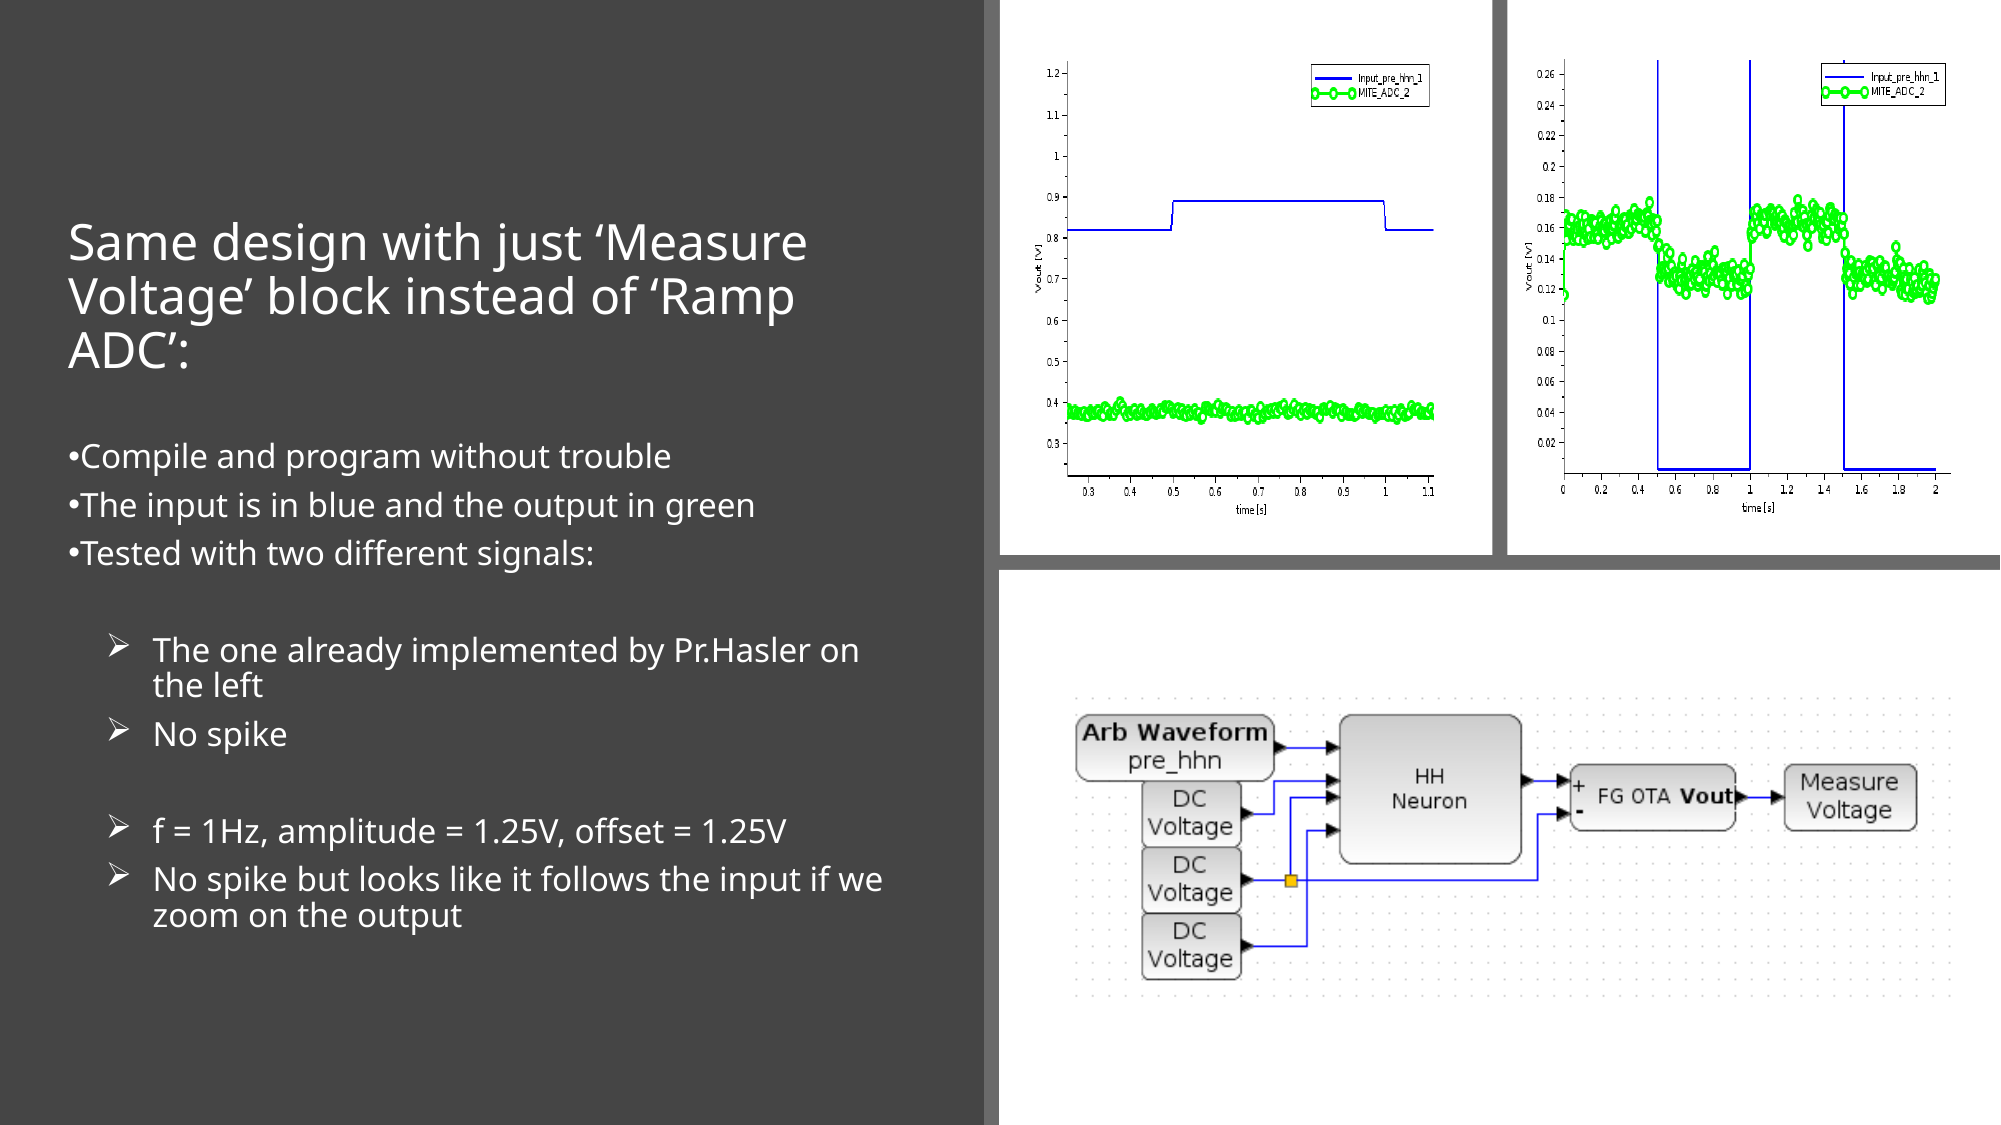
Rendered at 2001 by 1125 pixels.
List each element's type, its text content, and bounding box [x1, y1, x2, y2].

text_box [1506, 0, 2000, 556]
text_box [999, 0, 1493, 556]
picture [1061, 688, 1954, 1007]
picture [1023, 25, 1470, 530]
text_box [983, 0, 2000, 1125]
picture [1515, 13, 1978, 530]
text_box Same design with just ‘Measure Voltage’ block instead of ‘Ramp ADC’: Compile and program without trouble The input is in blue and the output in green Tested with two different signals: The one already implemented by Pr.Hasler on the left No spike f = 1Hz, amplitude = 1.25V, offset = 1.25V No spike but looks like it follows the input if we zoom on the output [53, 13, 931, 1125]
